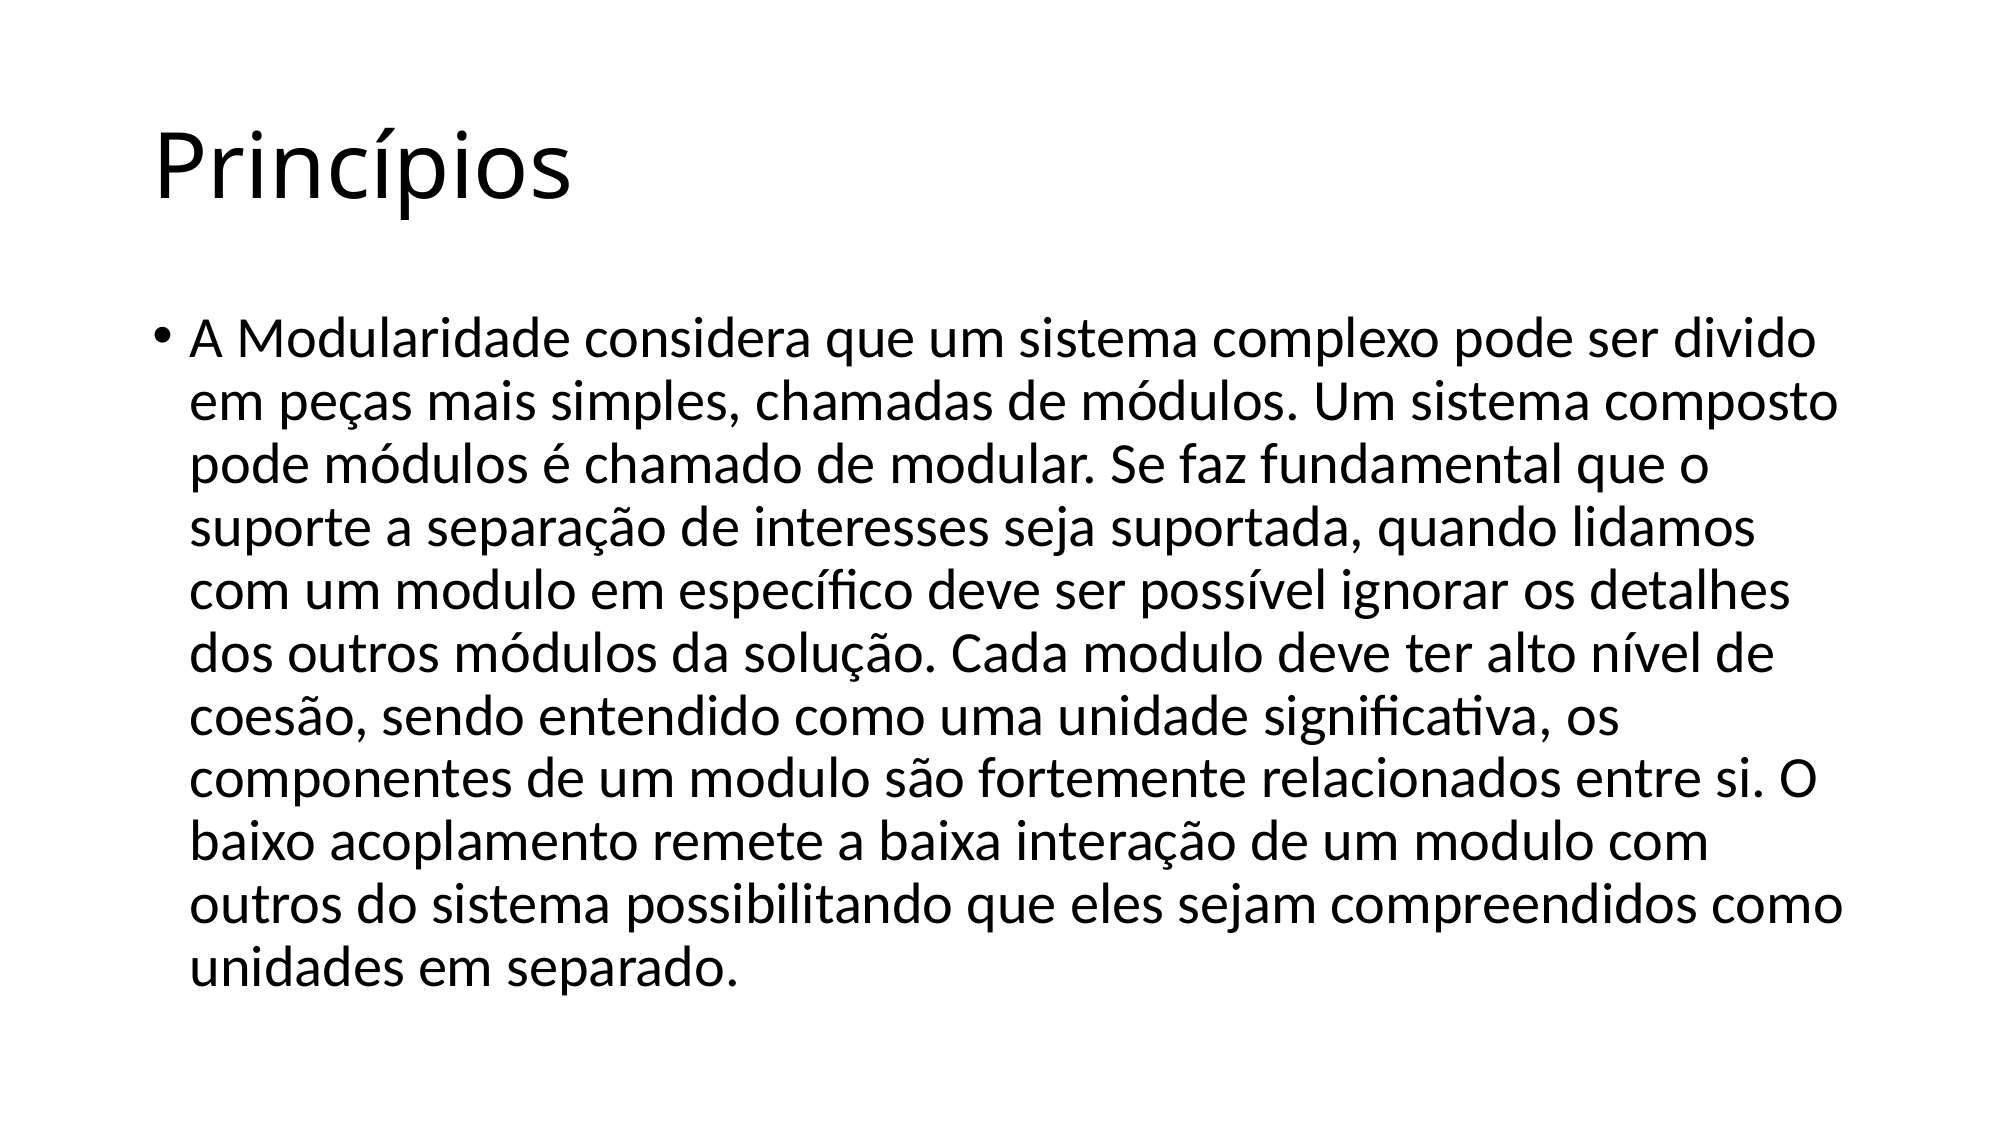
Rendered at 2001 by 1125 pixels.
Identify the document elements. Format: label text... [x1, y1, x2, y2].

title Princípios [137, 59, 1863, 278]
list A Modularidade considera que um sistema complexo pode ser divido em peças mais simples, chamadas de módulos. Um sistema composto pode módulos é chamado de modular. Se faz fundamental que o suporte a separação de interesses seja suportada, quando lidamos com um modulo em específico deve ser possível ignorar os detalhes dos outros módulos da solução. Cada modulo deve ter alto nível de coesão, sendo entendido como uma unidade significativa, os componentes de um modulo são fortemente relacionados entre si. O baixo acoplamento remete a baixa interação de um modulo com outros do sistema possibilitando que eles sejam compreendidos como unidades em separado. [137, 299, 1863, 1014]
